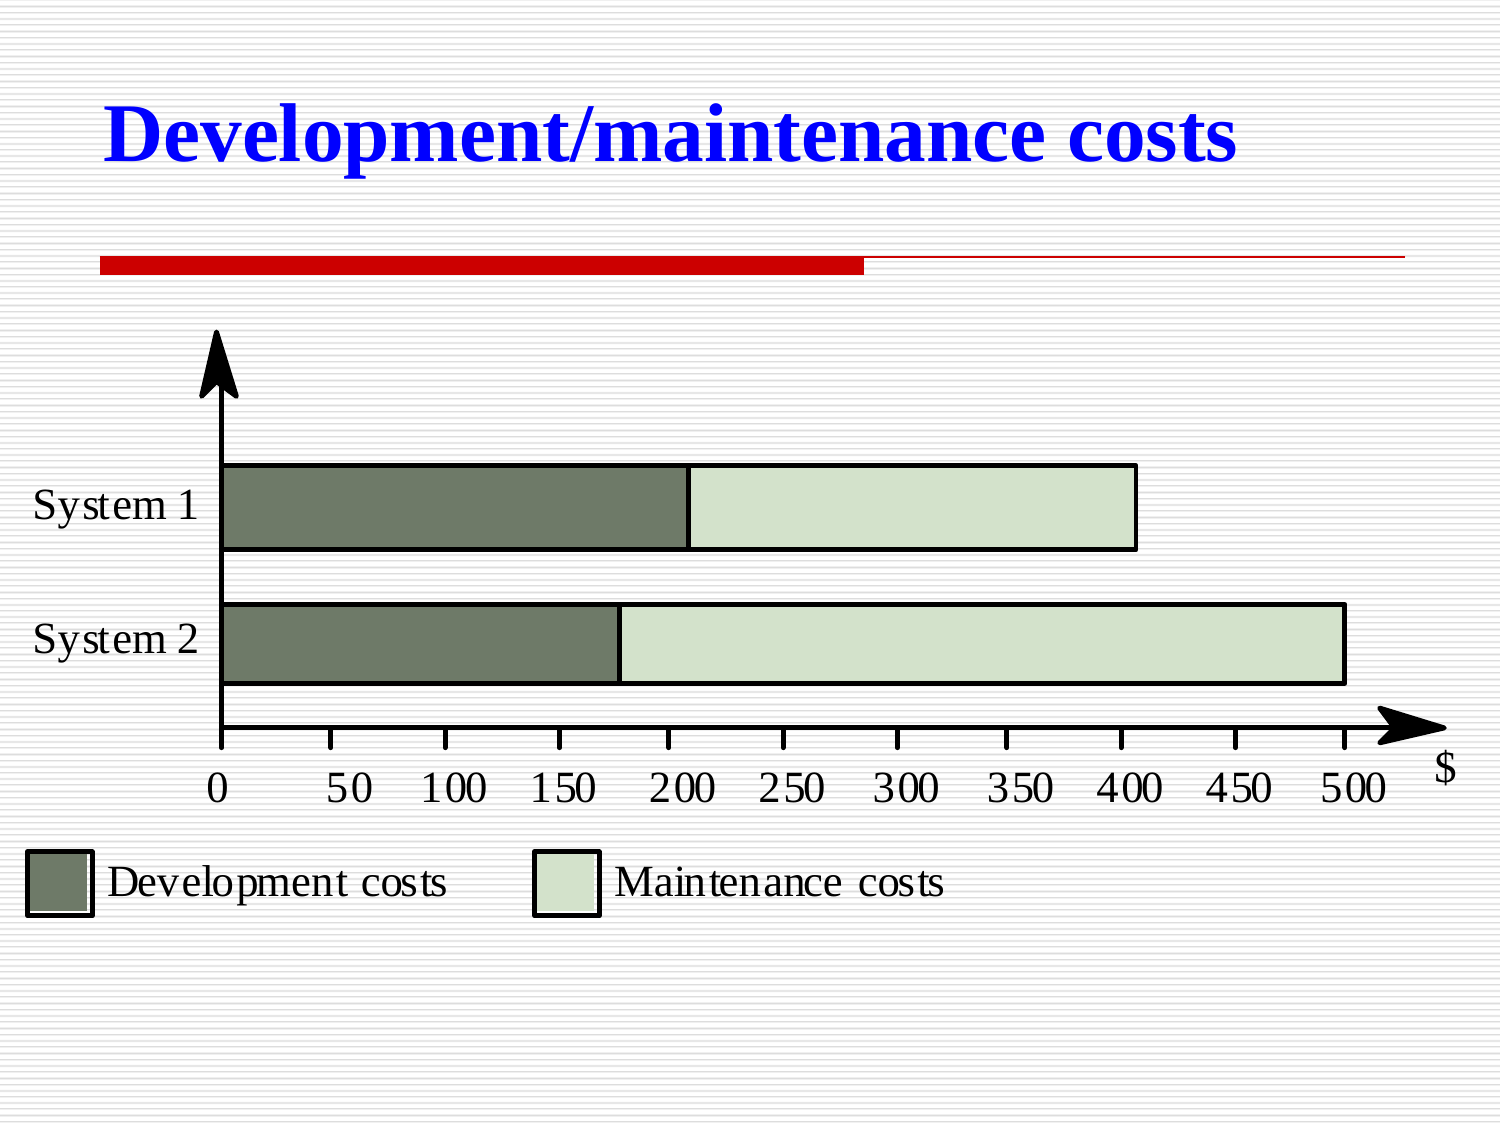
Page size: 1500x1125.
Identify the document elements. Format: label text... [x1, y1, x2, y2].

text_box Development/maintenance costs [88, 66, 1500, 186]
picture [0, 0, 1500, 1125]
